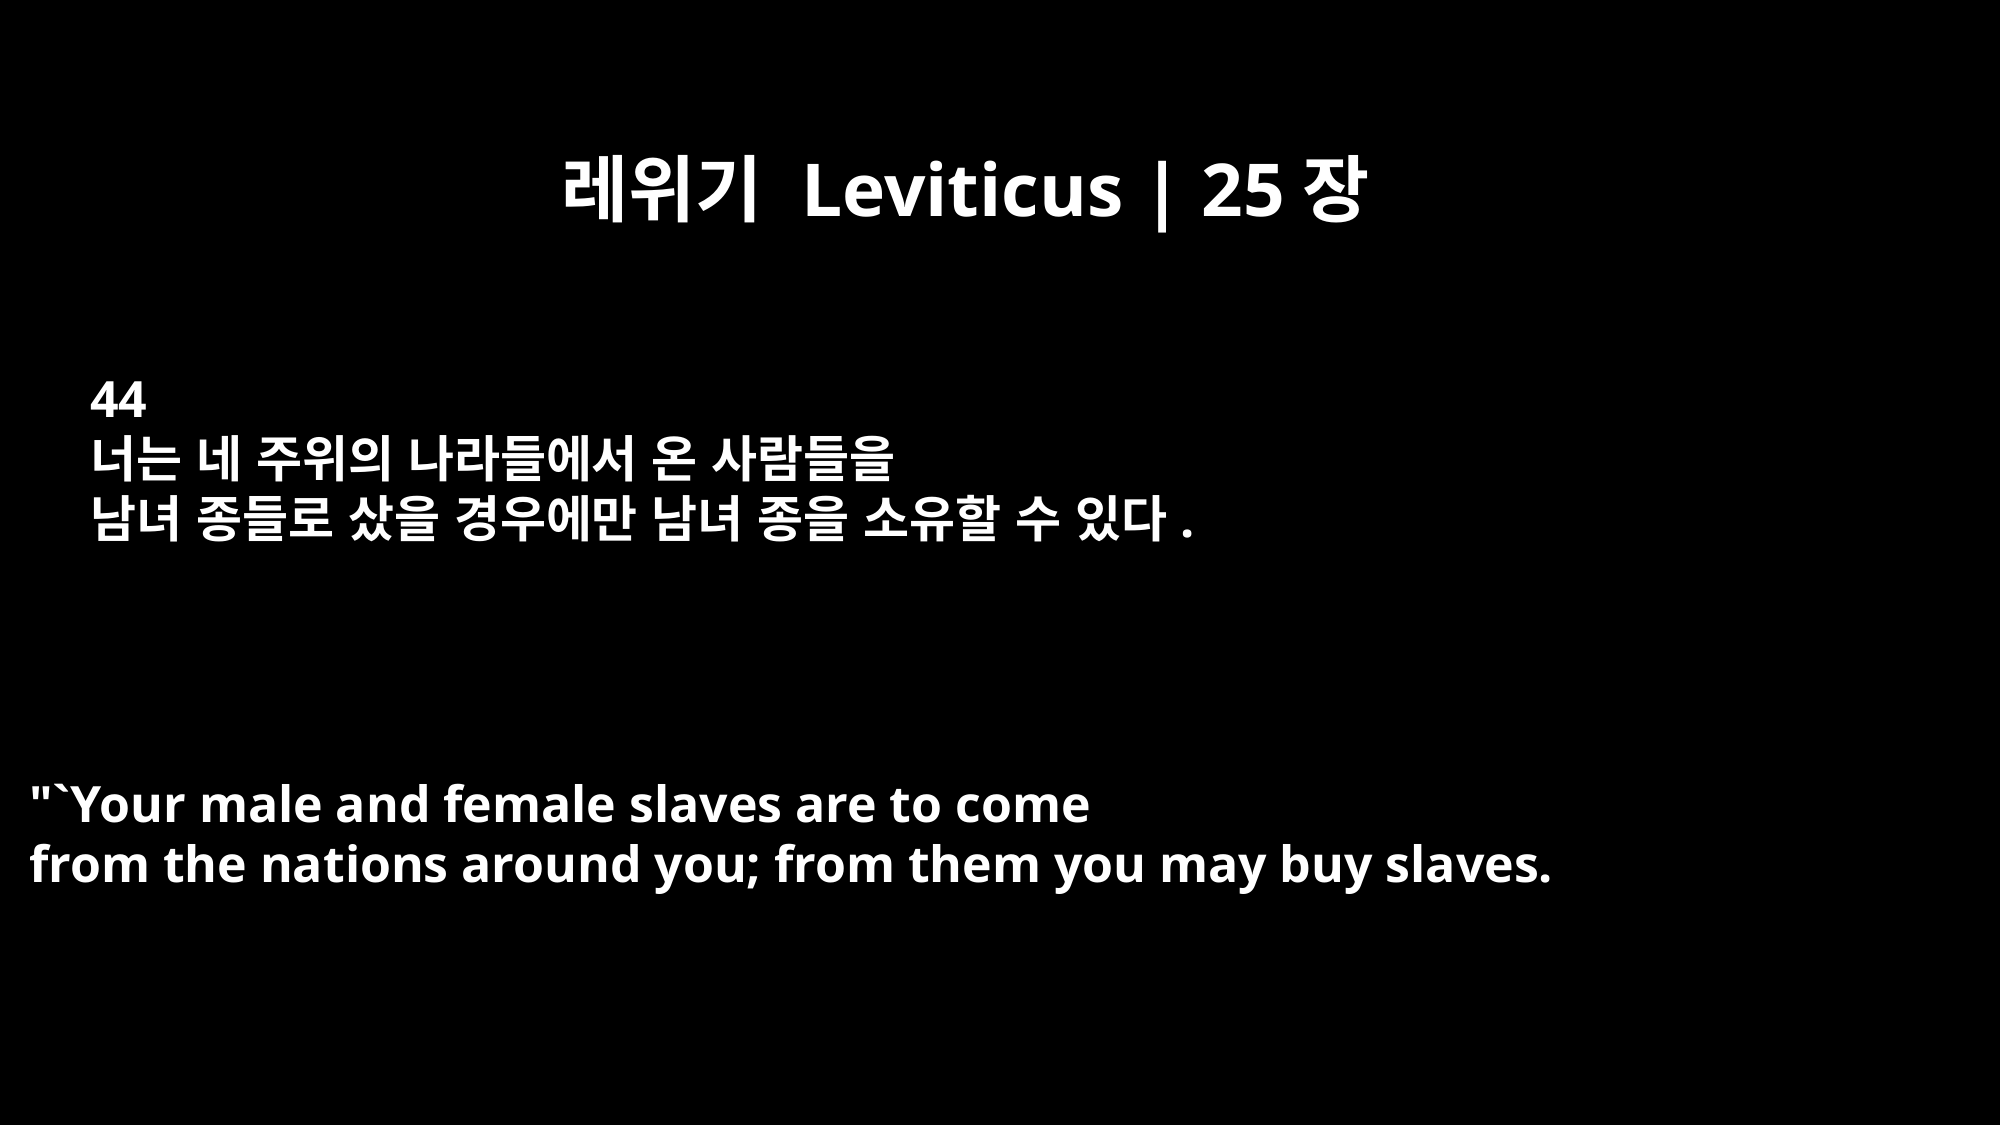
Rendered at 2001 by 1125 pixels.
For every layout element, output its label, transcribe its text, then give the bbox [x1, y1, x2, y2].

text_box 44 너는 네 주위의 나라들에서 온 사람들을 남녀 종들로 샀을 경우에만 남녀 종을 소유할 수 있다. [75, 359, 1210, 555]
text_box "`Your male and female slaves are to come from the nations around you; from them you may buy slaves. [14, 764, 1569, 900]
text_box 레위기 Leviticus | 25장 [546, 136, 1386, 239]
